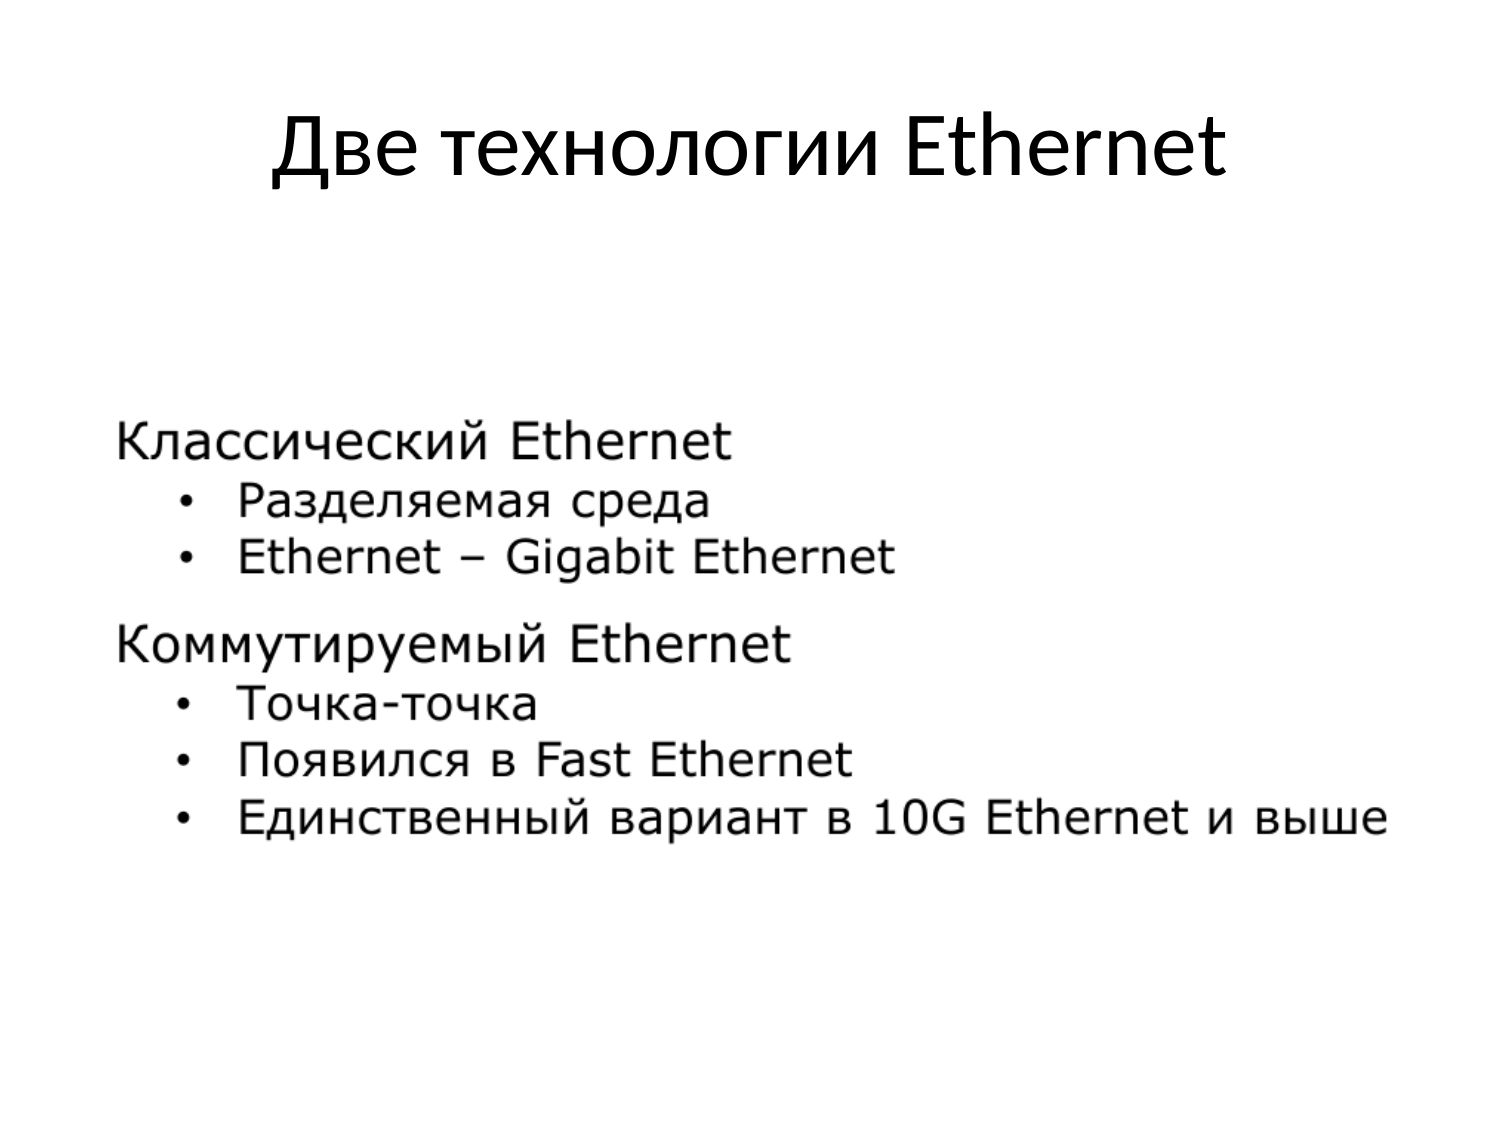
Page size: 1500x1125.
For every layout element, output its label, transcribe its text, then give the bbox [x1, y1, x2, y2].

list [74, 378, 1426, 890]
title Две технологии Ethernet [75, 45, 1425, 233]
